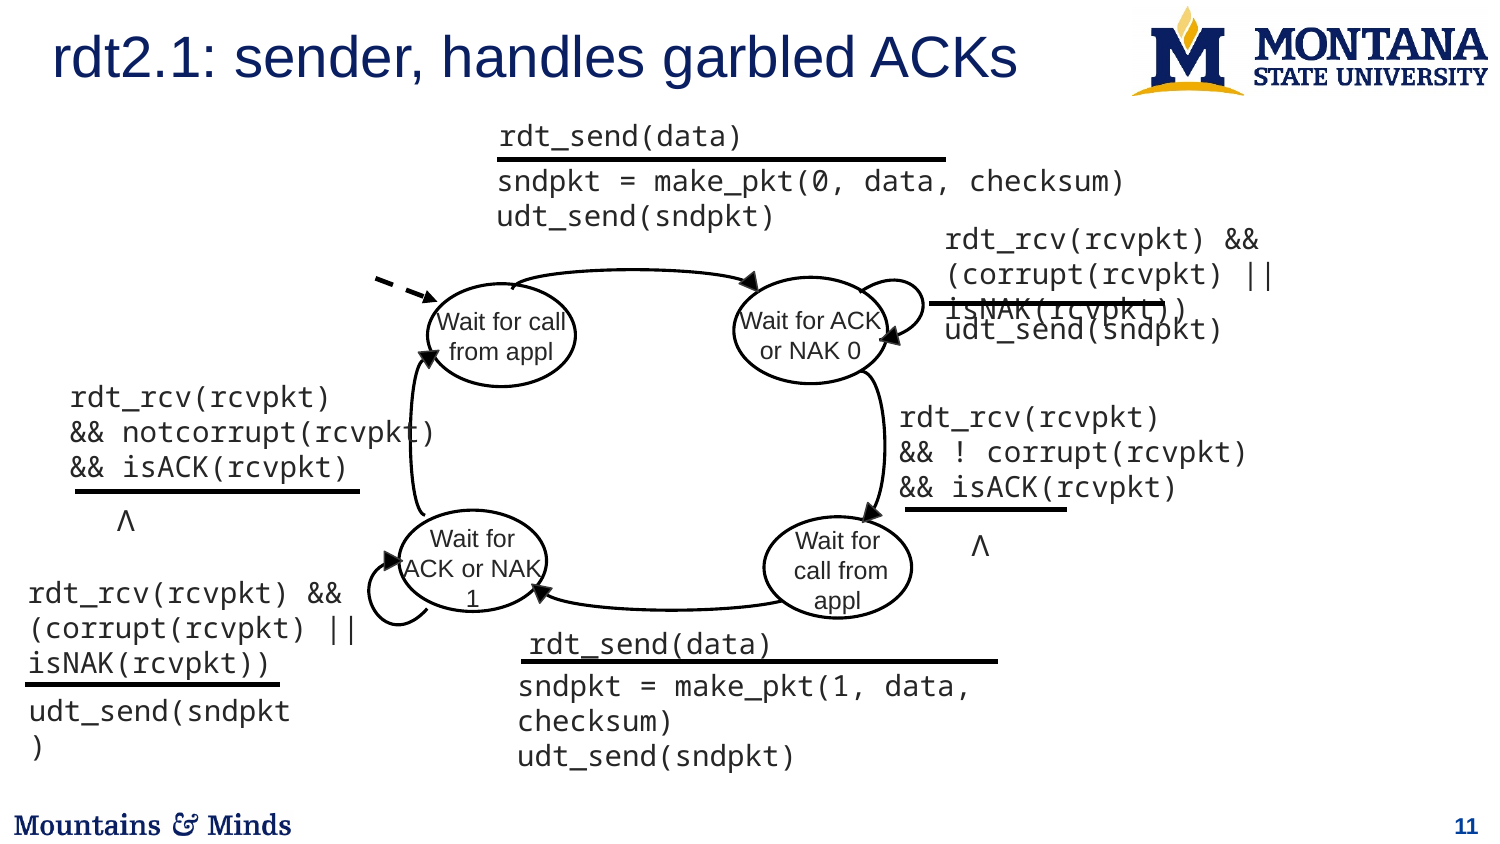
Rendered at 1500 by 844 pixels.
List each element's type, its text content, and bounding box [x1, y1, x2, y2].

text_box [864, 502, 882, 515]
text_box udt_send(sndpkt) [929, 302, 1301, 352]
text_box rdt_rcv(rcvpkt) && (corrupt(rcvpkt) || isNAK(rcvpkt)) [12, 566, 407, 638]
text_box rdt_send(data) [483, 109, 831, 147]
text_box rdt_rcv(rcvpkt) && ! corrupt(rcvpkt) && isACK(rcvpkt) [883, 390, 1500, 461]
text_box Λ [102, 499, 153, 545]
text_box [502, 373, 552, 387]
text_box sndpkt = make_pkt(0, data, checksum) udt_send(sndpkt) [481, 154, 1335, 204]
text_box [721, 276, 901, 384]
text_box [860, 391, 885, 515]
text_box rdt_rcv(rcvpkt) && notcorrupt(rcvpkt) && isACK(rcvpkt) [54, 371, 502, 442]
text_box Λ [956, 519, 1008, 571]
text_box rdt_rcv(rcvpkt) && (corrupt(rcvpkt) || isNAK(rcvpkt)) [929, 212, 1500, 284]
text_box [745, 516, 930, 619]
picture [12, 810, 294, 836]
text_box [904, 281, 924, 332]
text_box udt_send(sndpkt) [13, 684, 313, 719]
text_box [410, 442, 426, 508]
text_box [451, 283, 551, 297]
text_box rdt_send(data) [513, 618, 906, 654]
text_box [563, 588, 740, 611]
text_box [417, 360, 426, 371]
text_box sndpkt = make_pkt(1, data, checksum) udt_send(sndpkt) [502, 659, 1120, 710]
title rdt2.1: sender, handles garbled ACKs [37, 9, 1125, 100]
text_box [375, 278, 438, 302]
text_box [418, 350, 439, 369]
text_box Wait for call from appl [411, 297, 591, 373]
picture [1132, 6, 1488, 96]
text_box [386, 509, 559, 612]
text_box [512, 269, 722, 290]
